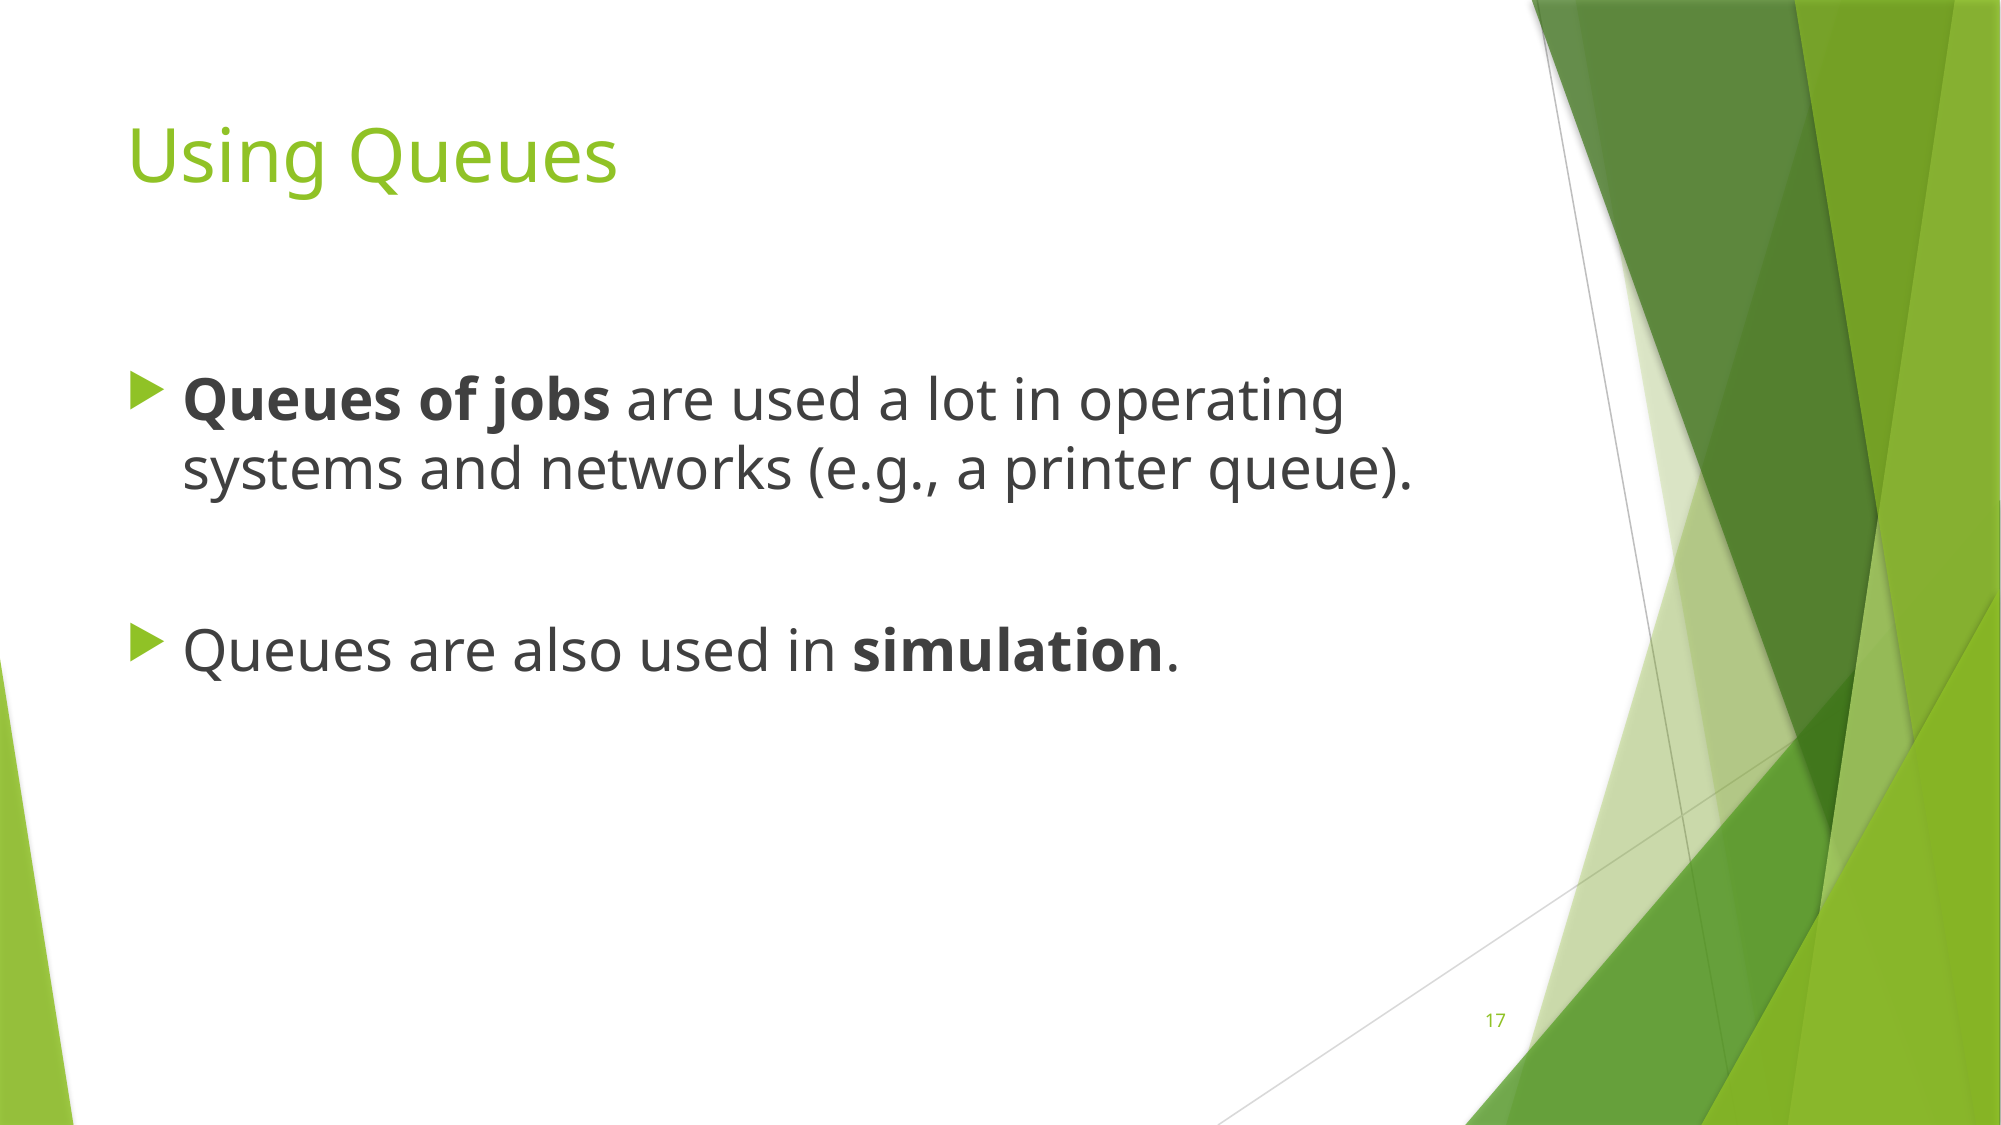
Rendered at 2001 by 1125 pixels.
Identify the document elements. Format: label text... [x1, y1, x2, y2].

slide_number 17 [1409, 991, 1522, 1051]
title Using Queues [111, 99, 1522, 317]
list Queues of jobs are used a lot in operating systems and networks (e.g., a printer queue). Queues are also used in simulation. [111, 354, 1522, 992]
